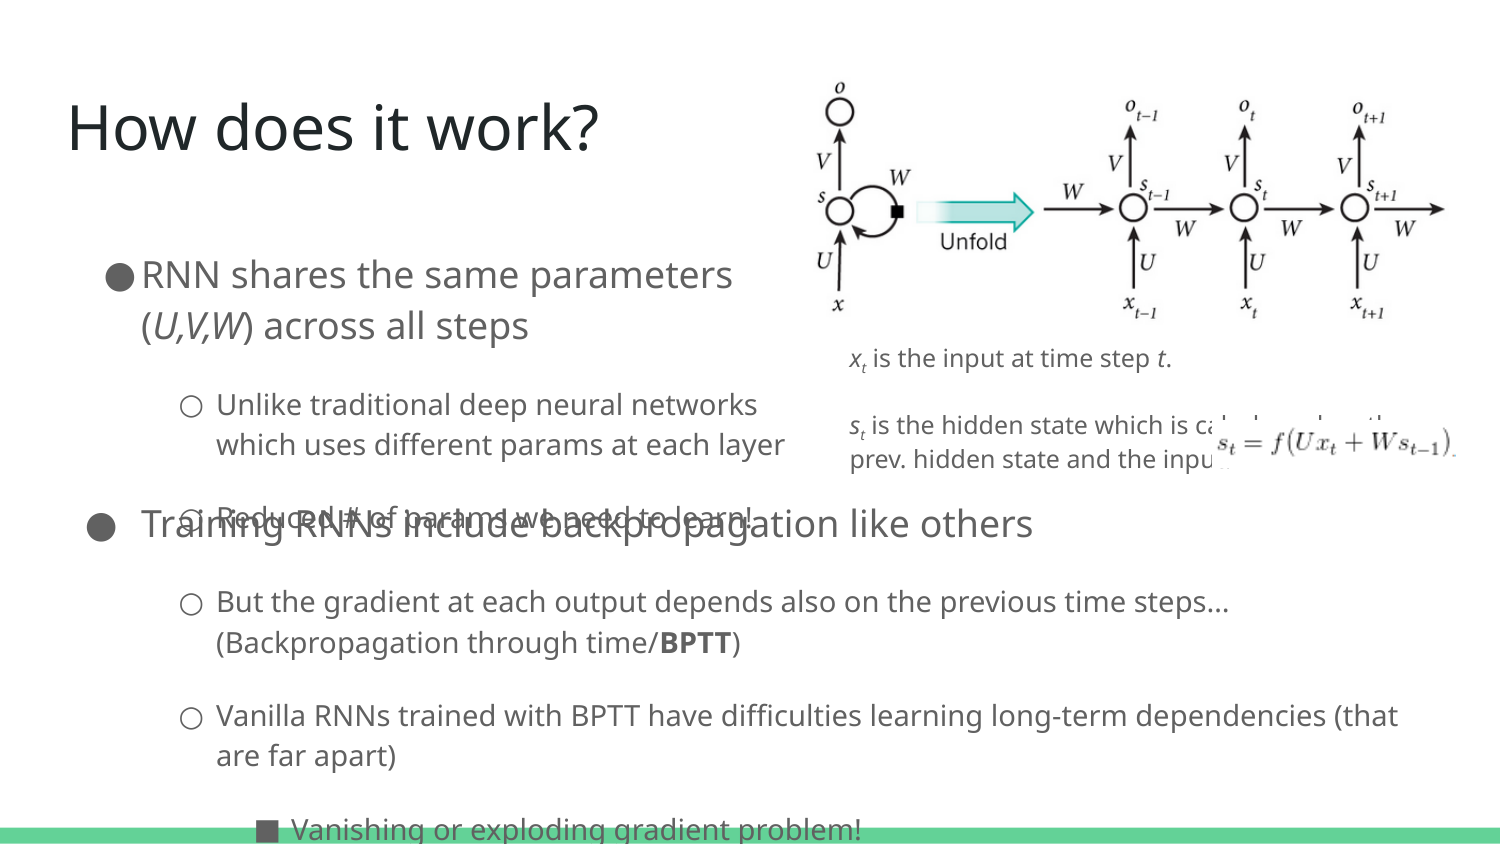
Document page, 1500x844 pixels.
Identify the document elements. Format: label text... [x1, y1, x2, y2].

text_box Training RNNs include backpropagation like others But the gradient at each output depends also on the previous time steps… (Backpropagation through time/BPTT) Vanilla RNNs trained with BPTT have difficulties learning long-term dependencies (that are far apart) Vanishing or exploding gradient problem! [51, 478, 1449, 823]
picture [804, 72, 1450, 335]
title How does it work? [51, 72, 803, 167]
text_box xt is the input at time step t. st is the hidden state which is calc. based on the prev. hidden state and the input. [834, 343, 1435, 478]
picture [1212, 420, 1456, 468]
list RNN shares the same parameters (U,V,W) across all steps Unlike traditional deep neural networks which uses different params at each layer Reduced # of params we need to learn! [51, 229, 828, 468]
